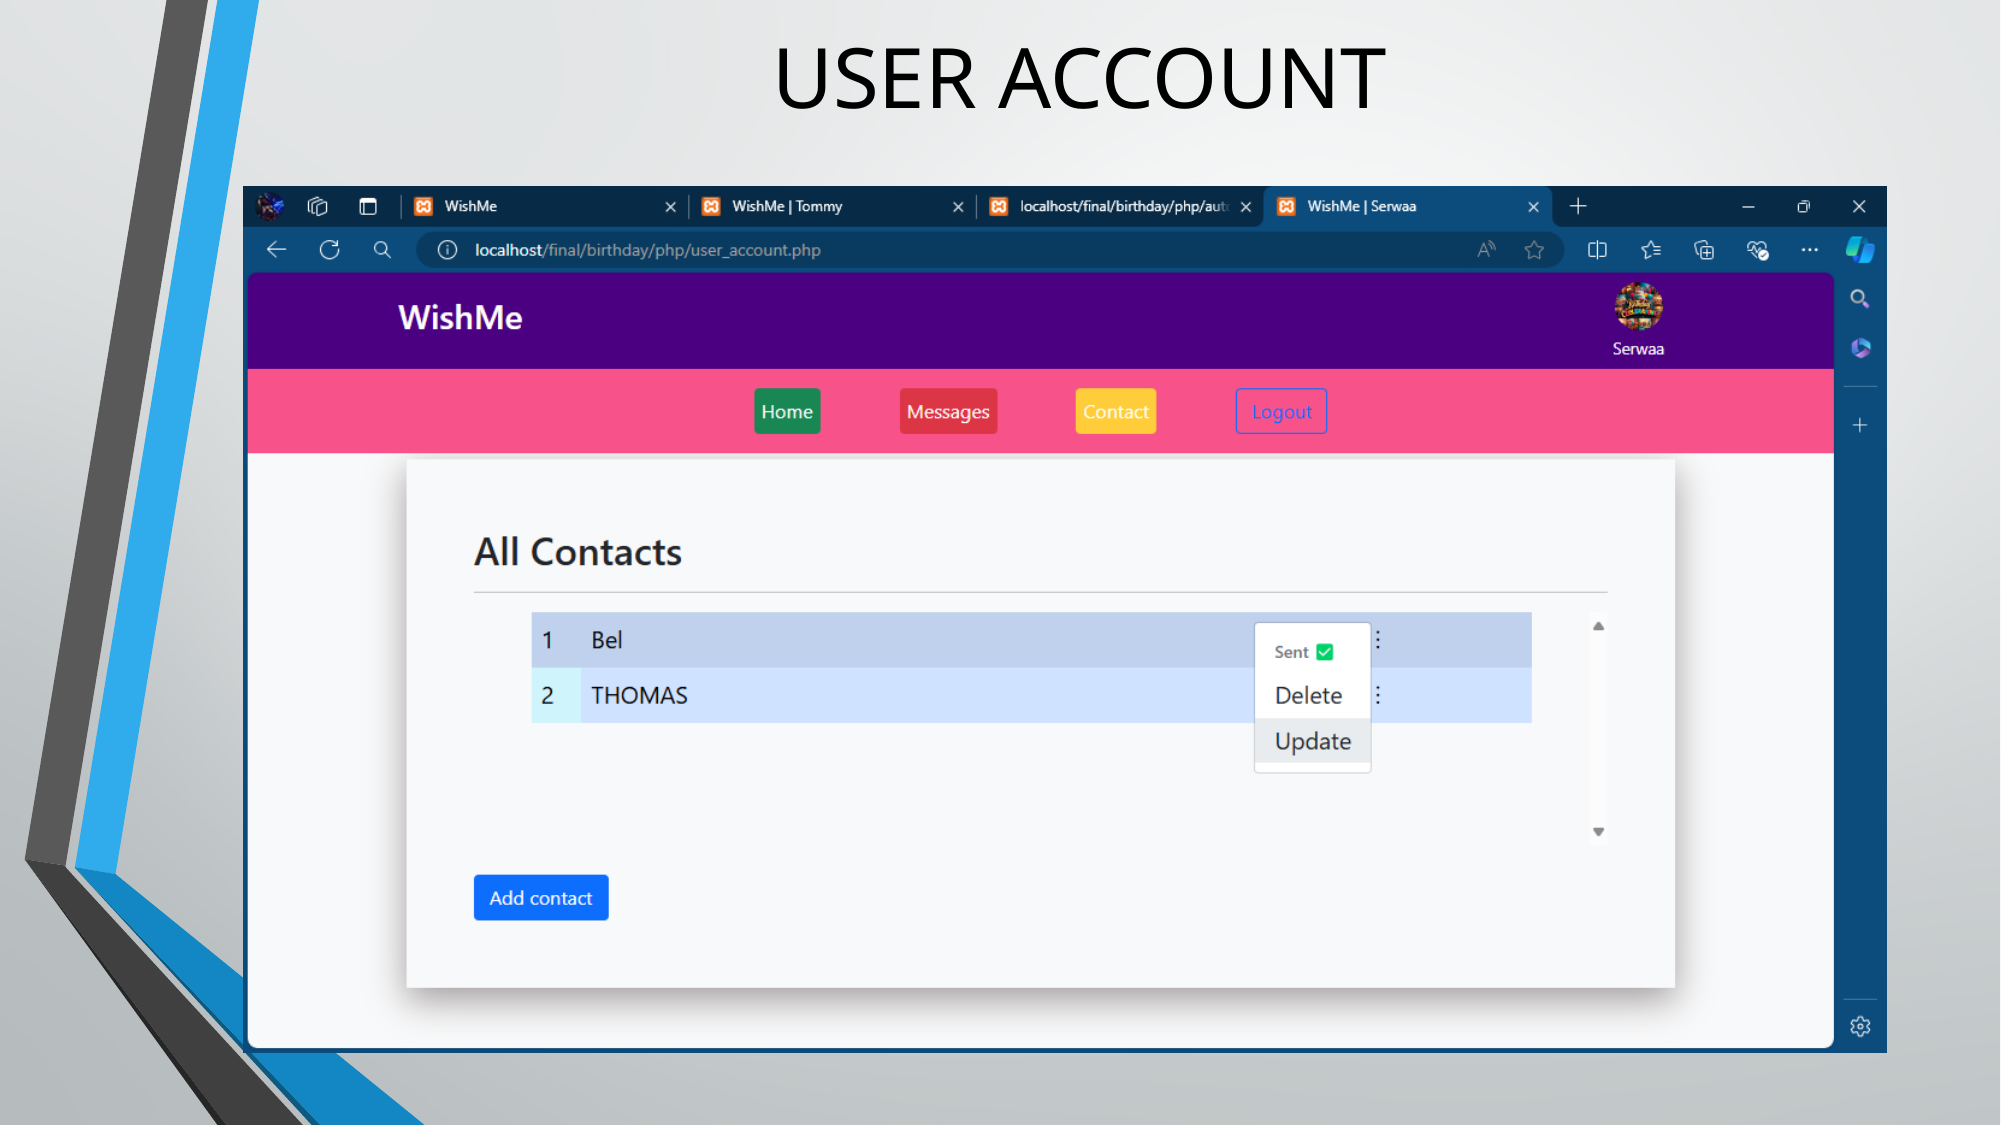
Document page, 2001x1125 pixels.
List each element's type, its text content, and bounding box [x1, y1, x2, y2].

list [243, 186, 1888, 1054]
title USER ACCOUNT [258, 0, 1902, 151]
